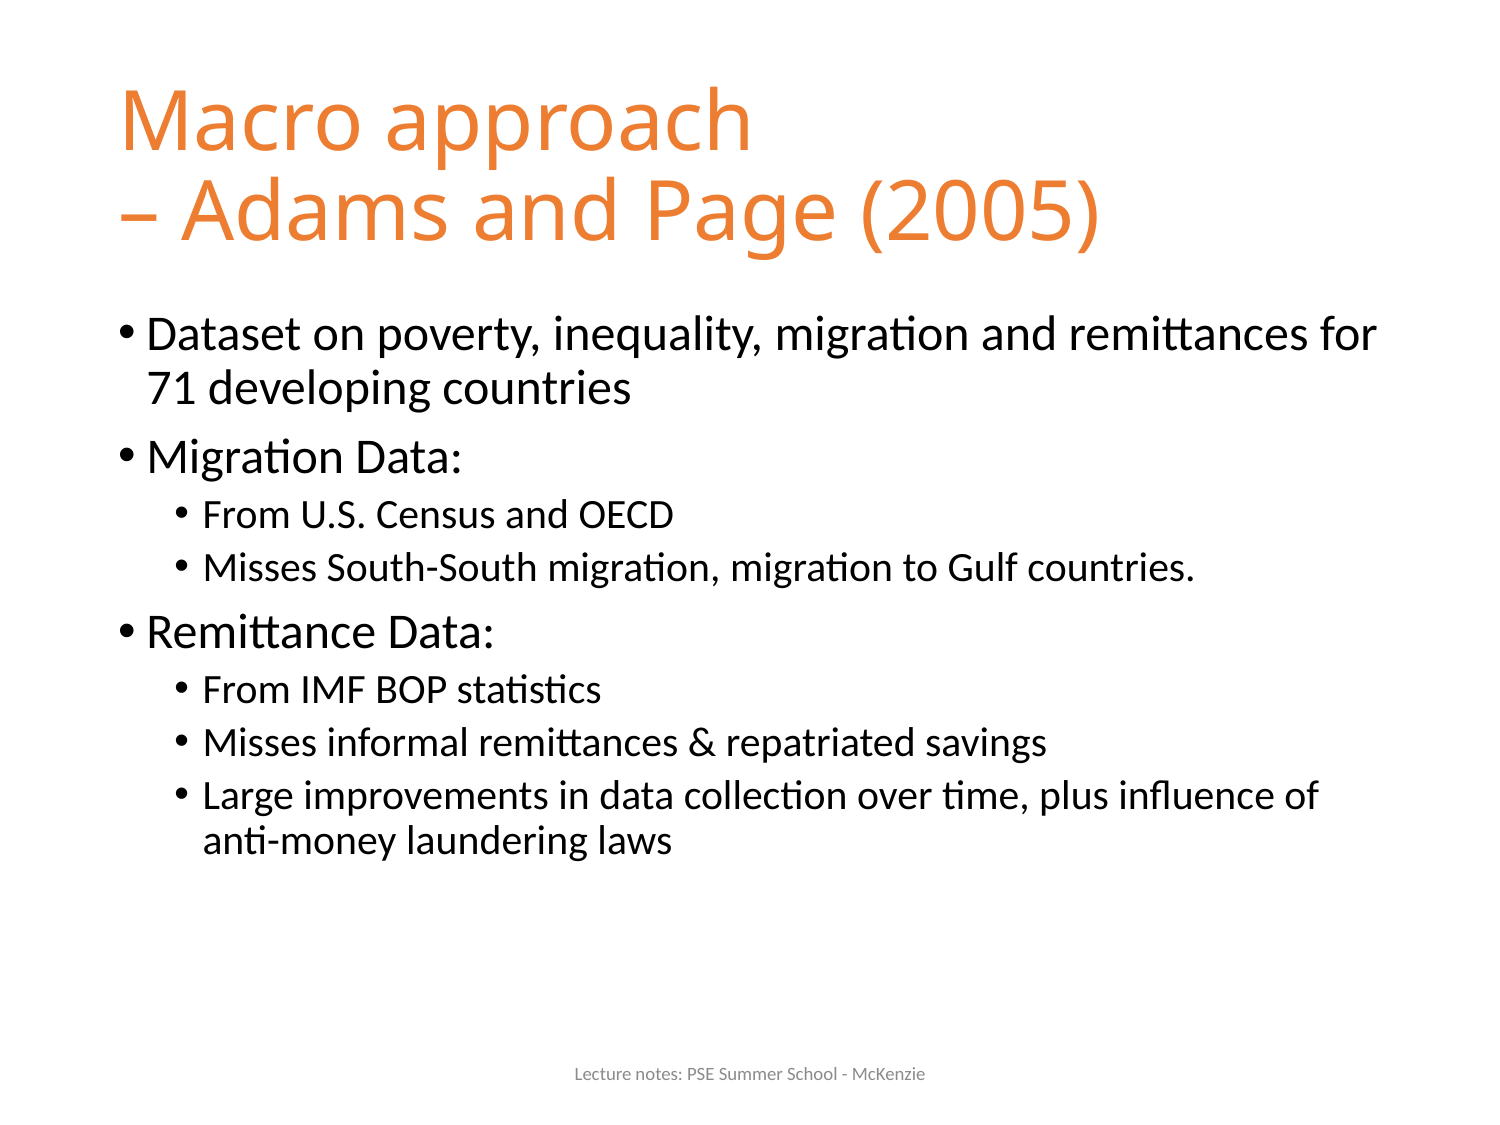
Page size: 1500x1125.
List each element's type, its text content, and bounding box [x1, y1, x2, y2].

list Dataset on poverty, inequality, migration and remittances for 71 developing countries Migration Data: From U.S. Census and OECD Misses South-South migration, migration to Gulf countries. Remittance Data: From IMF BOP statistics Misses informal remittances & repatriated savings Large improvements in data collection over time, plus influence of anti-money laundering laws [103, 299, 1397, 1014]
footer Lecture notes: PSE Summer School - McKenzie [496, 1042, 1004, 1103]
title Macro approach – Adams and Page (2005) [103, 59, 1397, 278]
